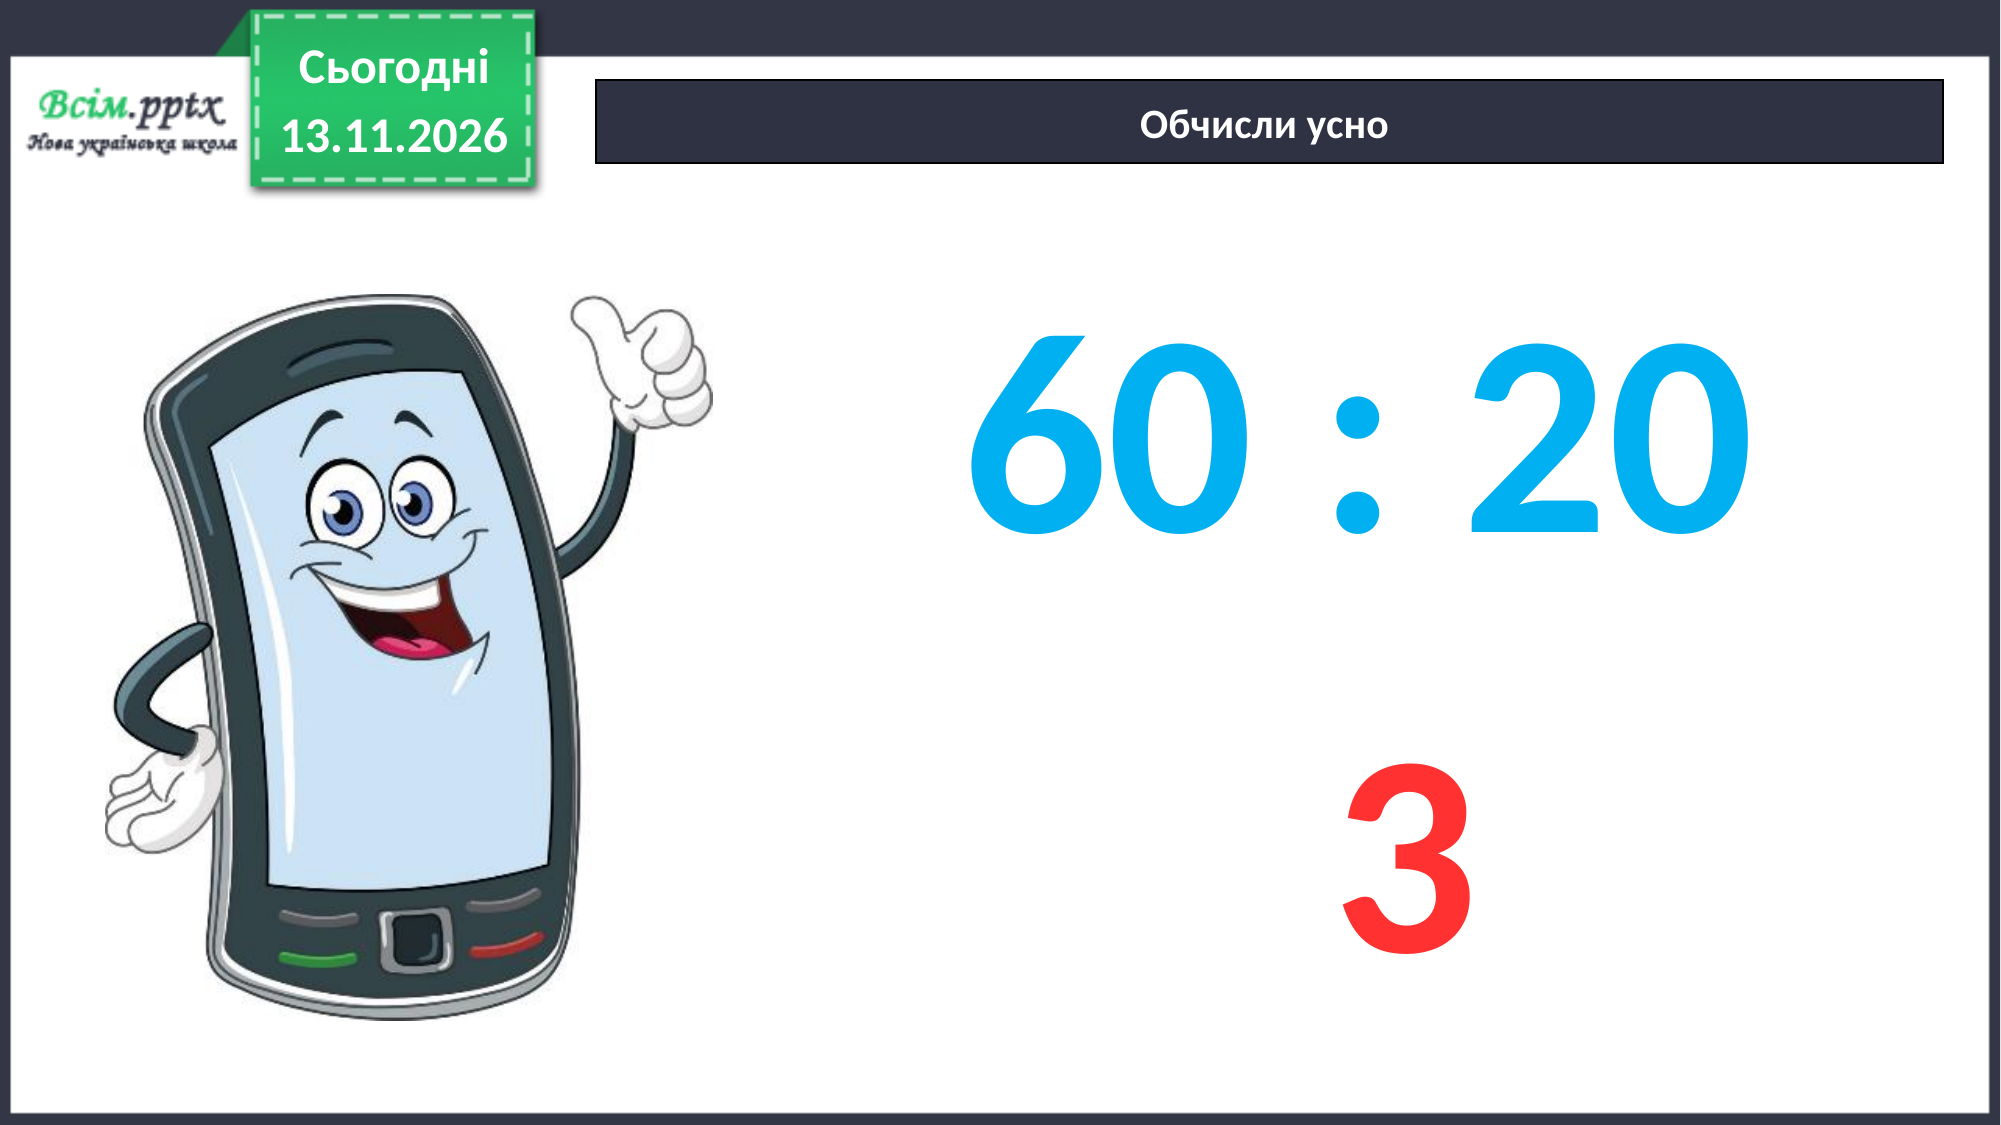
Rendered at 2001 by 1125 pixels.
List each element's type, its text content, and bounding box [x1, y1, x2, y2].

text_box Обчисли усно [595, 79, 1944, 164]
text_box 60 : 20 [947, 237, 1770, 598]
text_box 3 [1317, 657, 1494, 1018]
text_box Сьогодні [284, 26, 535, 101]
text_box 22.02.2022 [263, 101, 524, 164]
picture [0, 0, 2001, 1125]
